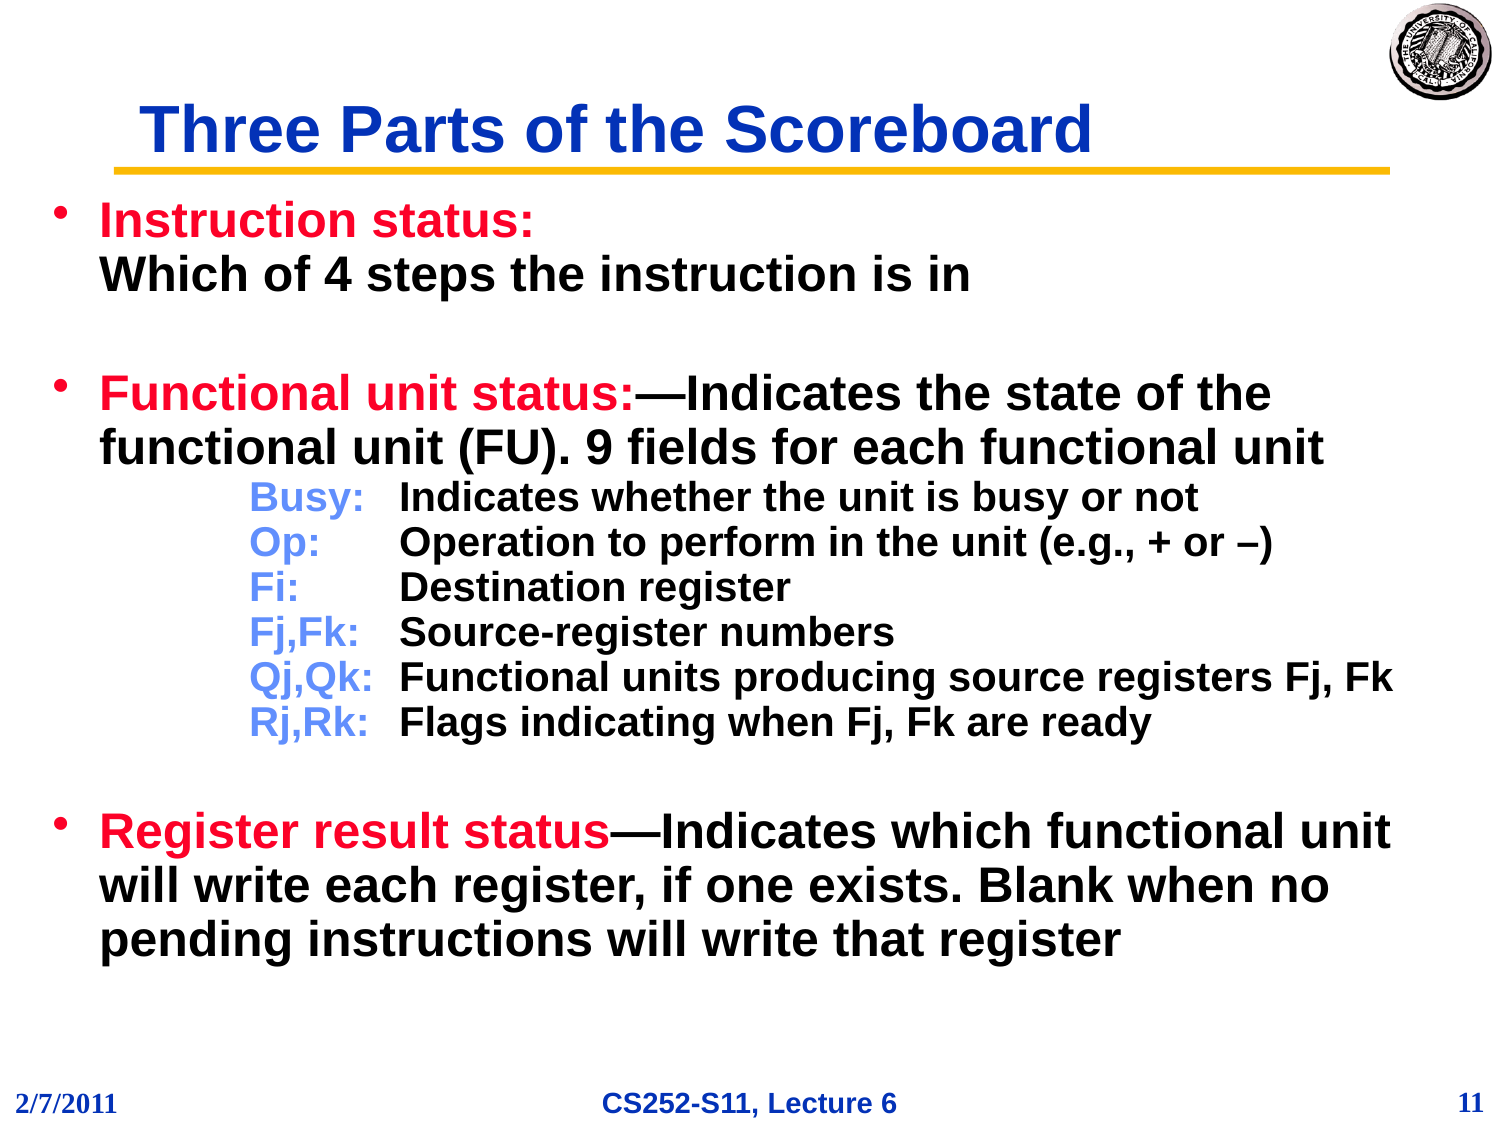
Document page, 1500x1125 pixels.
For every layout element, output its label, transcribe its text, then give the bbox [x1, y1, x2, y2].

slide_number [0, 1079, 313, 1125]
slide_number 11 [1187, 1077, 1500, 1125]
picture [1378, 0, 1500, 103]
title Three Parts of the Scoreboard [125, 37, 1300, 187]
footer CS252-S11, Lecture 6 [512, 1079, 988, 1125]
list Instruction status: Which of 4 steps the instruction is in Functional unit status:—Indicates the state of the functional unit (FU). 9 fields for each functional unit Busy: Indicates whether the unit is busy or not Op: Operation to perform in the unit (e.g., + or –) Fi: Destination register Fj,Fk: Source-register numbers Qj,Qk: Functional units producing source registers Fj, Fk Rj,Rk: Flags indicating when Fj, Fk are ready Register result status—Indicates which functional unit will write each register, if one exists. Blank when no pending instructions will write that register [37, 187, 1468, 863]
